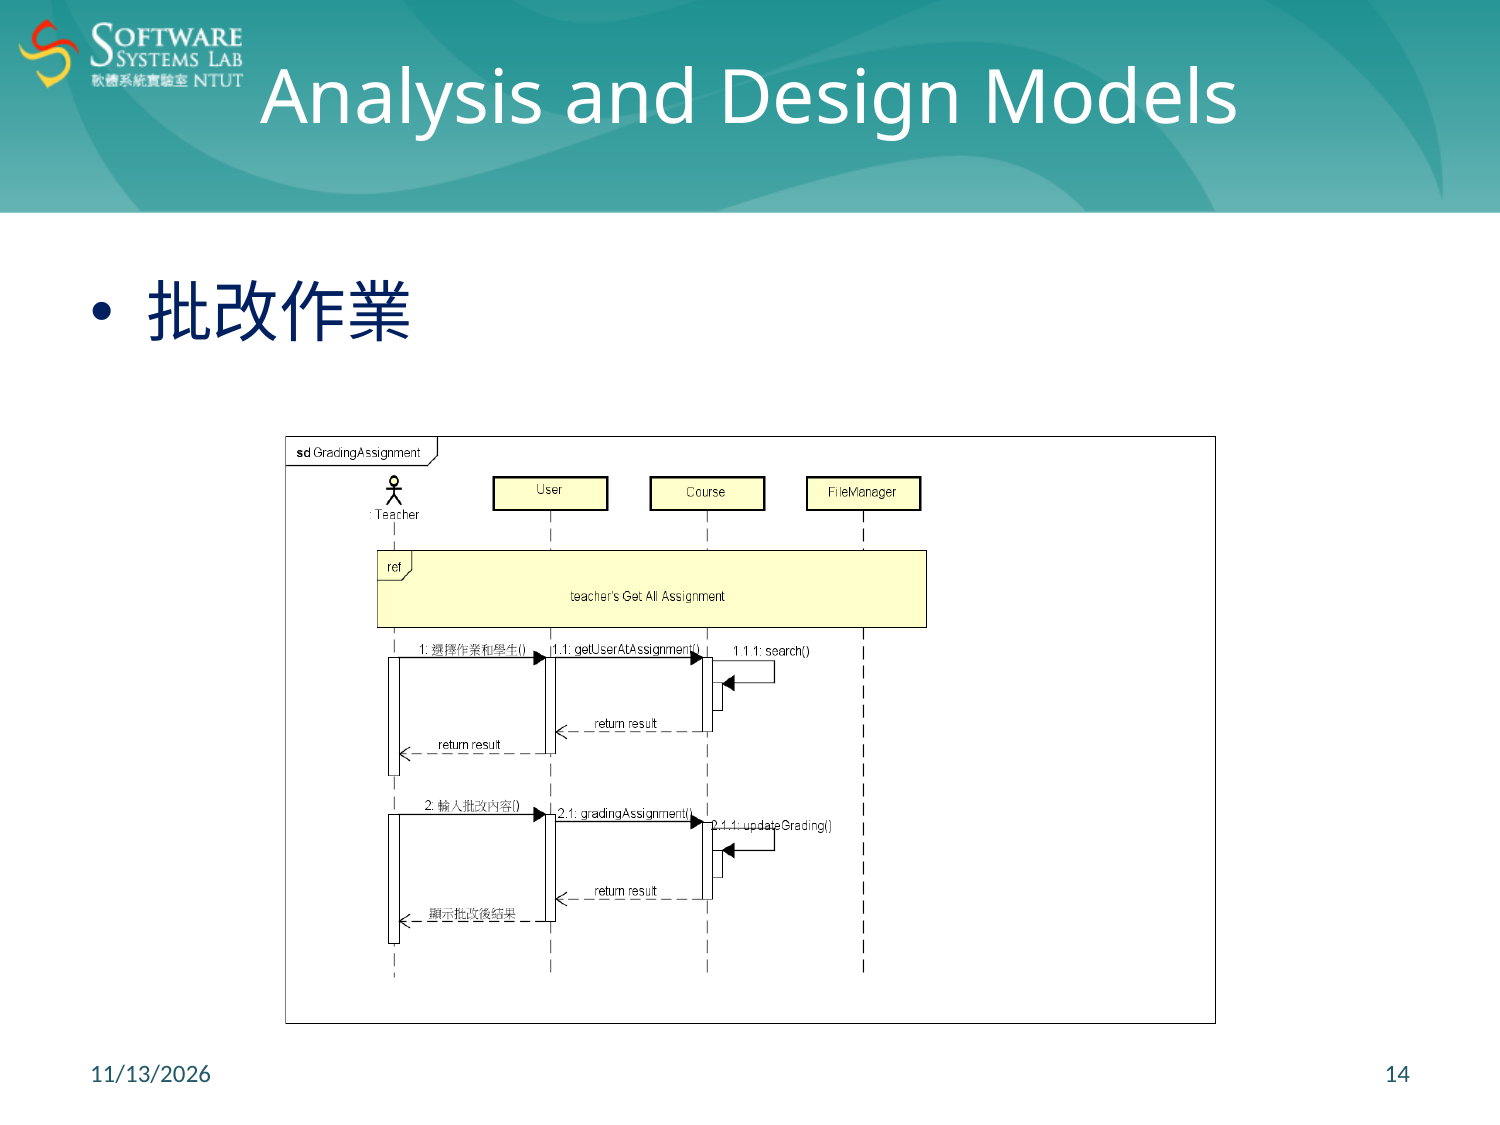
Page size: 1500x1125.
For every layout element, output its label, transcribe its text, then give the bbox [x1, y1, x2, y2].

slide_number 14 [1074, 1042, 1425, 1103]
list 批改作業 [75, 262, 1425, 1005]
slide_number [75, 1042, 425, 1103]
picture [0, 0, 1500, 1125]
title Analysis and Design Models [74, 44, 1426, 233]
